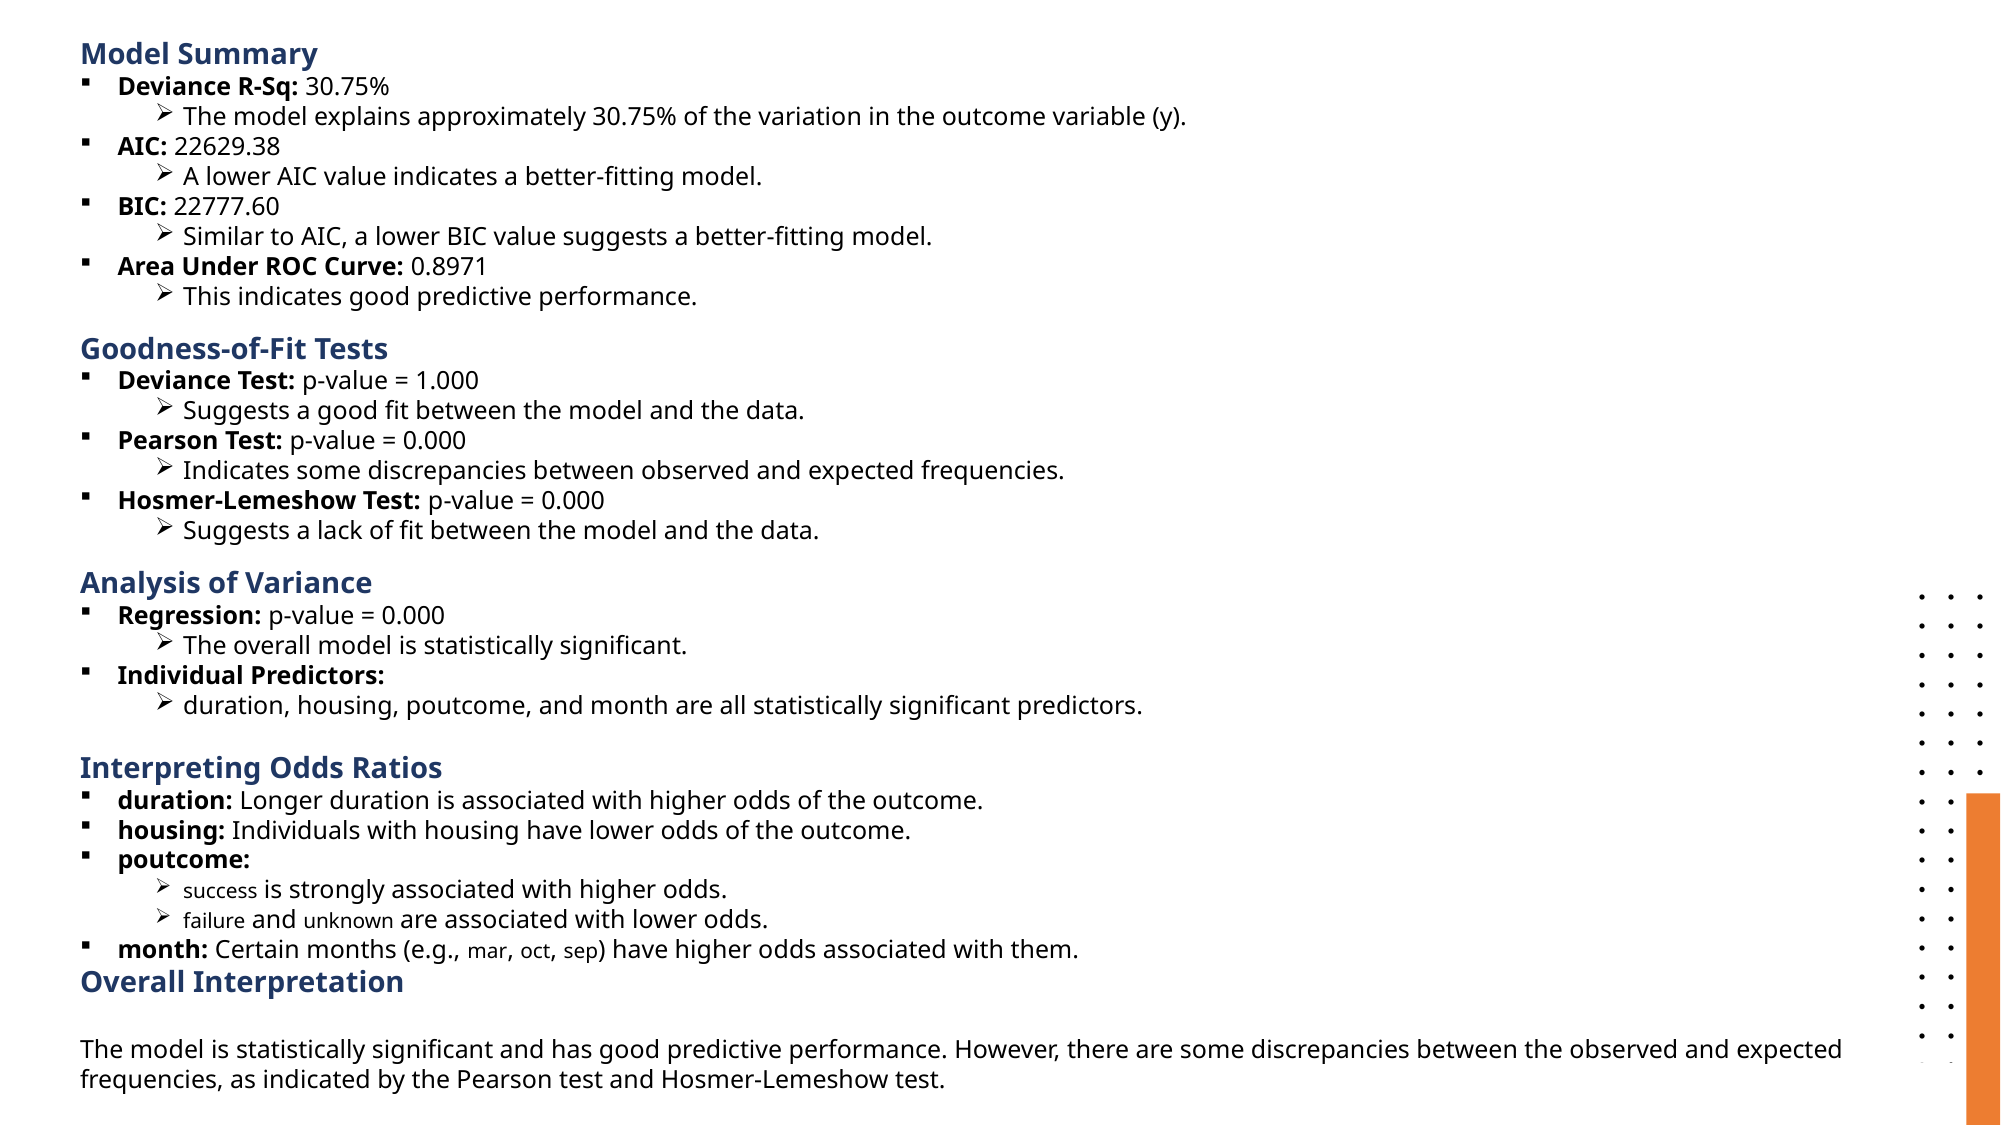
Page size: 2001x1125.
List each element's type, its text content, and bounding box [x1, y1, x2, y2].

list Model Summary Deviance R-Sq: 30.75% The model explains approximately 30.75% of the variation in the outcome variable (y). AIC: 22629.38 A lower AIC value indicates a better-fitting model. BIC: 22777.60 Similar to AIC, a lower BIC value suggests a better-fitting model. Area Under ROC Curve: 0.8971 This indicates good predictive performance. Goodness-of-Fit Tests Deviance Test: p-value = 1.000 Suggests a good fit between the model and the data. Pearson Test: p-value = 0.000 Indicates some discrepancies between observed and expected frequencies. Hosmer-Lemeshow Test: p-value = 0.000 Suggests a lack of fit between the model and the data. Analysis of Variance Regression: p-value = 0.000 The overall model is statistically significant. Individual Predictors: duration, housing, poutcome, and month are all statistically significant predictors. Interpreting Odds Ratios duration: Longer duration is associated with higher odds of the outcome. housing: Individuals with housing have lower odds of the outcome. poutcome: success is strongly associated with higher odds. failure and unknown are associated with lower odds. month: Certain months (e.g., mar, oct, sep) have higher odds associated with them. Overall Interpretation The model is statistically significant and has good predictive performance. However, there are some discrepancies between the observed and expected frequencies, as indicated by the Pearson test and Hosmer-Lemeshow test. [79, 31, 1859, 1094]
picture [1907, 582, 1994, 1064]
